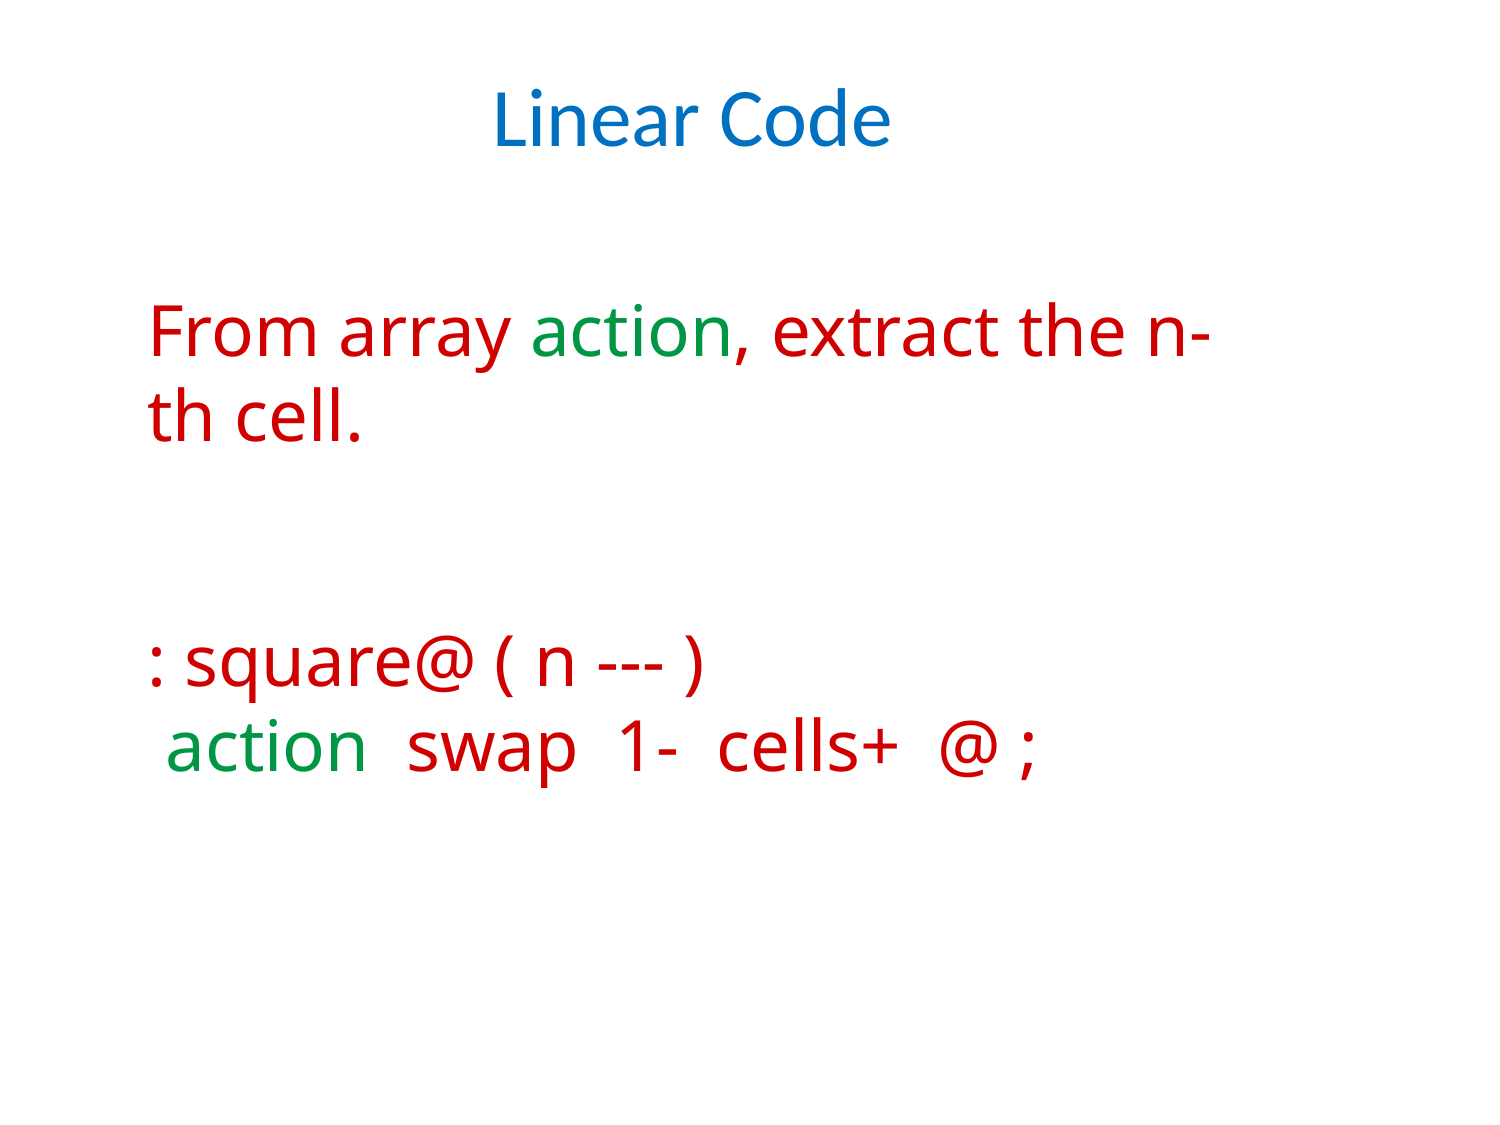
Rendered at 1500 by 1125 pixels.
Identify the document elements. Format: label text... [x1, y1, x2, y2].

text_box Linear Code [116, 56, 1289, 171]
text_box From array action, extract the n-th cell. : square@ ( n --- ) action swap 1- cells+ @ ; [132, 278, 1289, 793]
